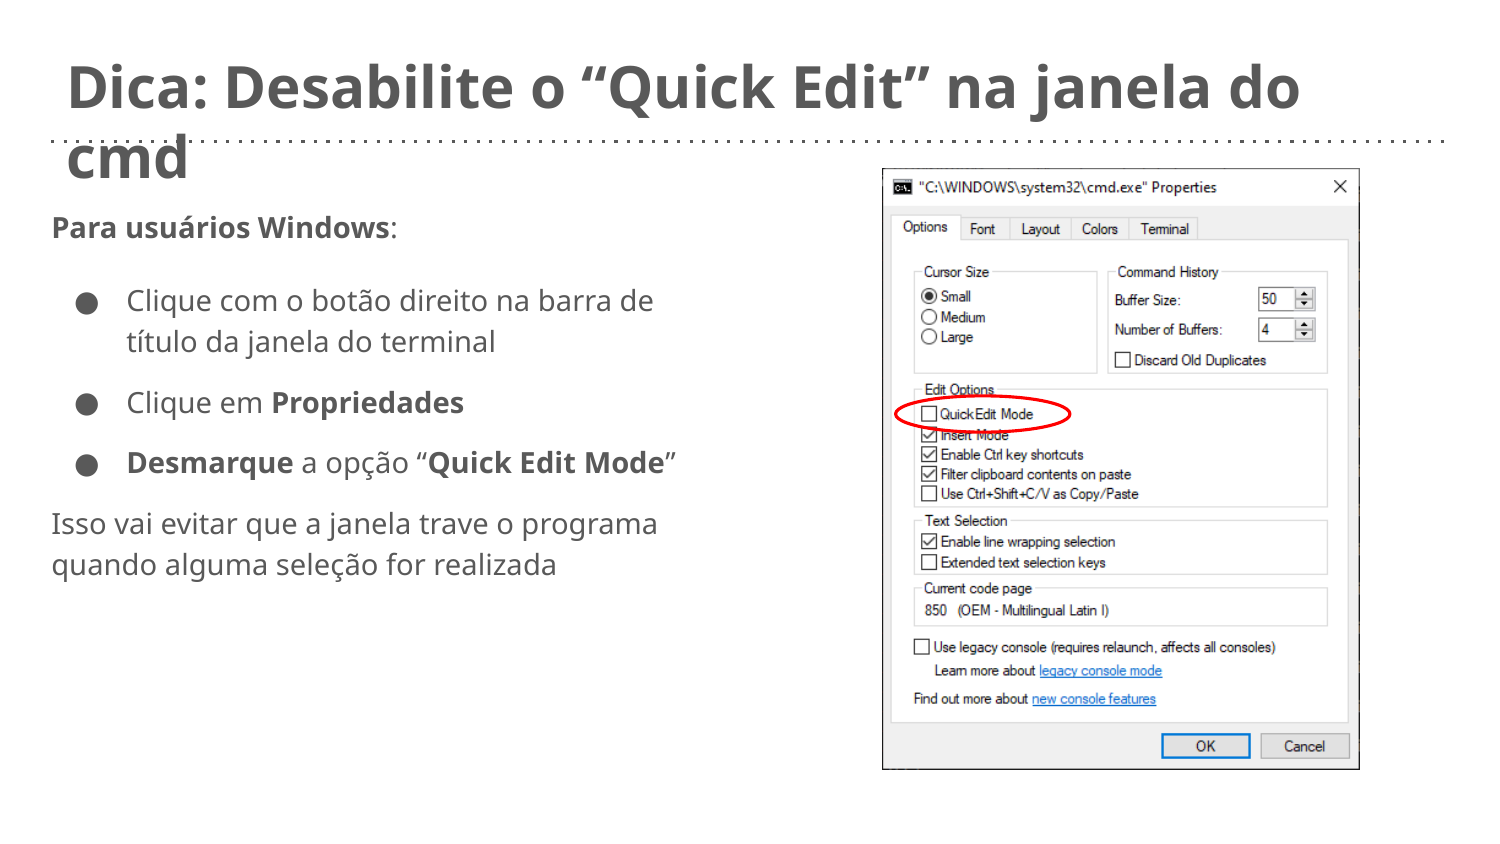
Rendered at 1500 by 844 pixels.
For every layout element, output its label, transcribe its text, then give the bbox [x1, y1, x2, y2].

title Dica: Desabilite o “Quick Edit” na janela do cmd [51, 35, 1449, 130]
list Para usuários Windows: Clique com o botão direito na barra de título da janela do terminal Clique em Propriedades Desmarque a opção “Quick Edit Mode” Isso vai evitar que a janela trave o programa quando alguma seleção for realizada [36, 189, 693, 750]
picture [881, 168, 1360, 770]
